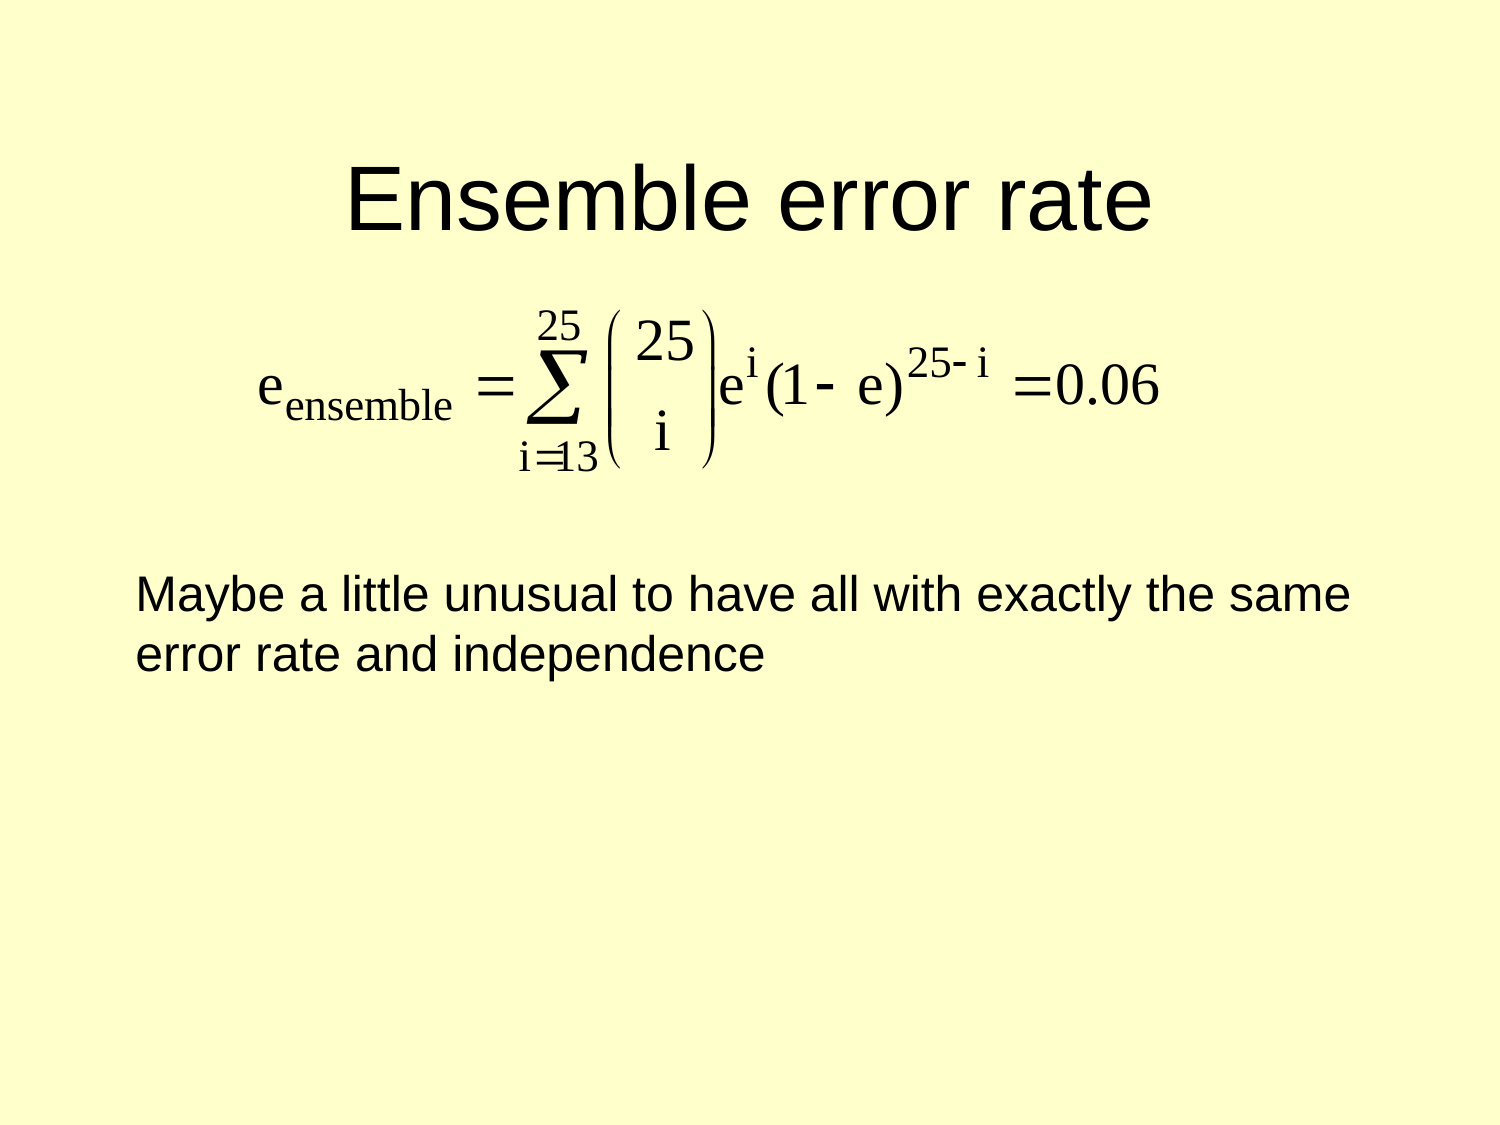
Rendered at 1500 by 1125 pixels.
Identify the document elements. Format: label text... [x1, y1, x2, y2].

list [253, 299, 1164, 480]
text_box Maybe a little unusual to have all with exactly the same error rate and independence [120, 553, 1412, 689]
title Ensemble error rate [112, 99, 1388, 288]
